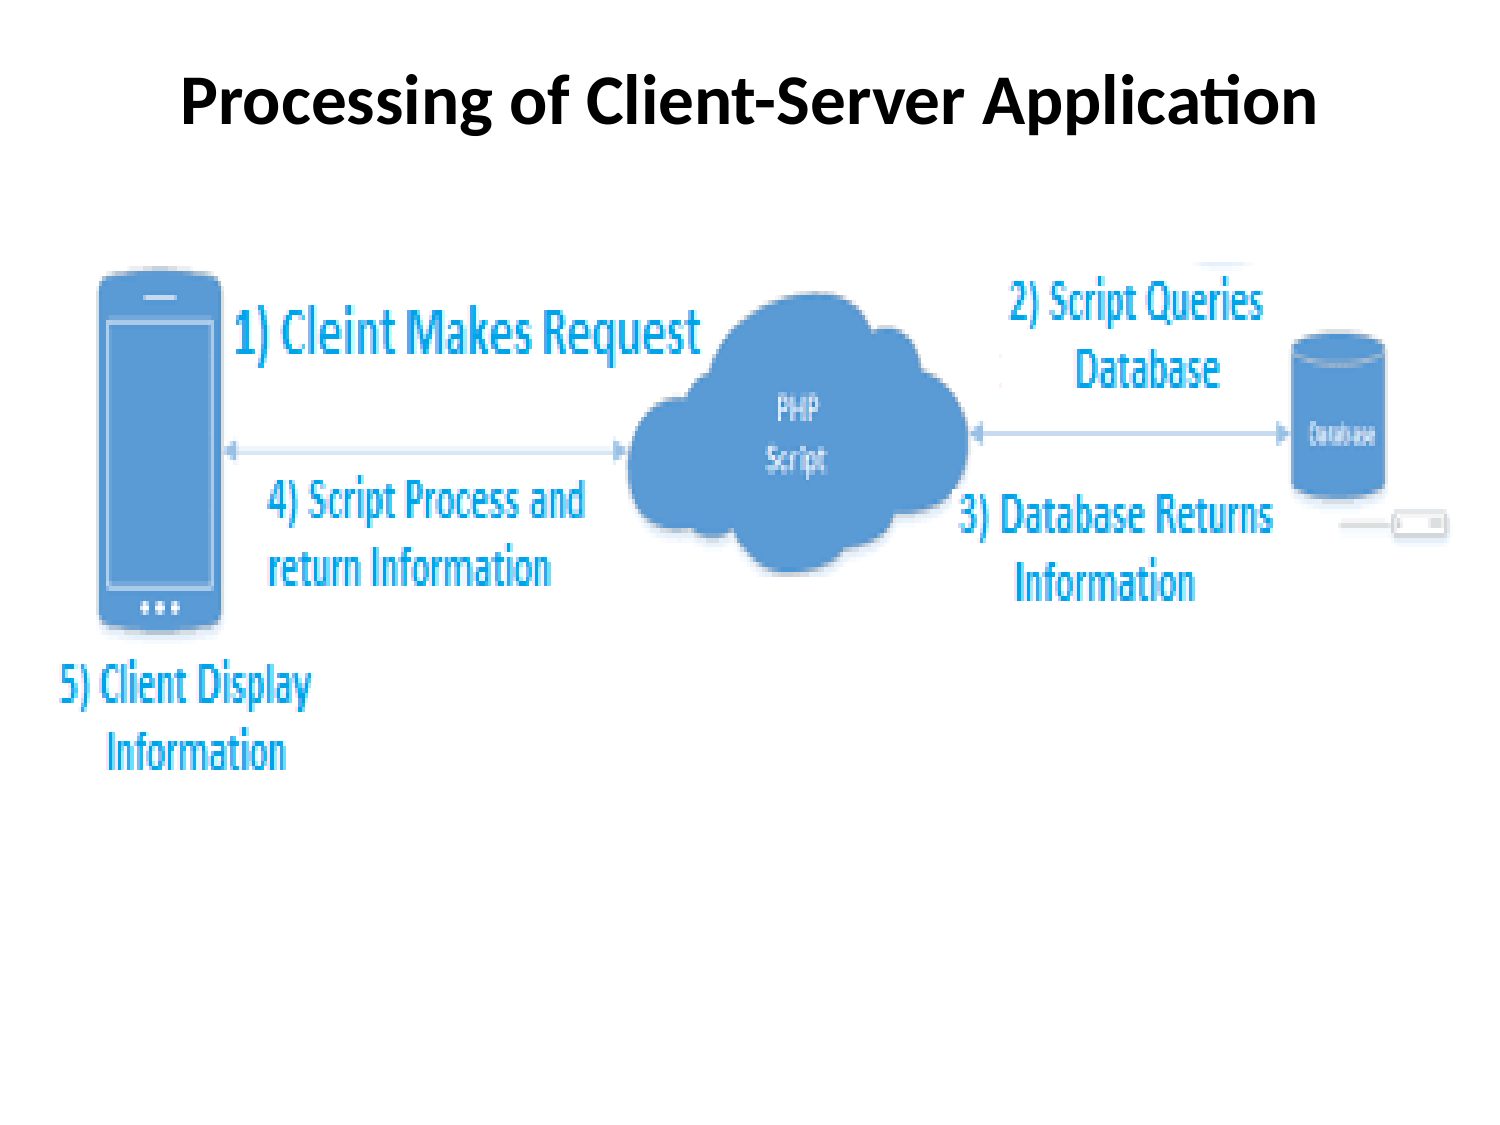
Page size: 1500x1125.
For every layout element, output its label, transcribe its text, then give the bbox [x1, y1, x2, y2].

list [49, 262, 1463, 801]
title Processing of Client-Server Application [75, 45, 1425, 233]
